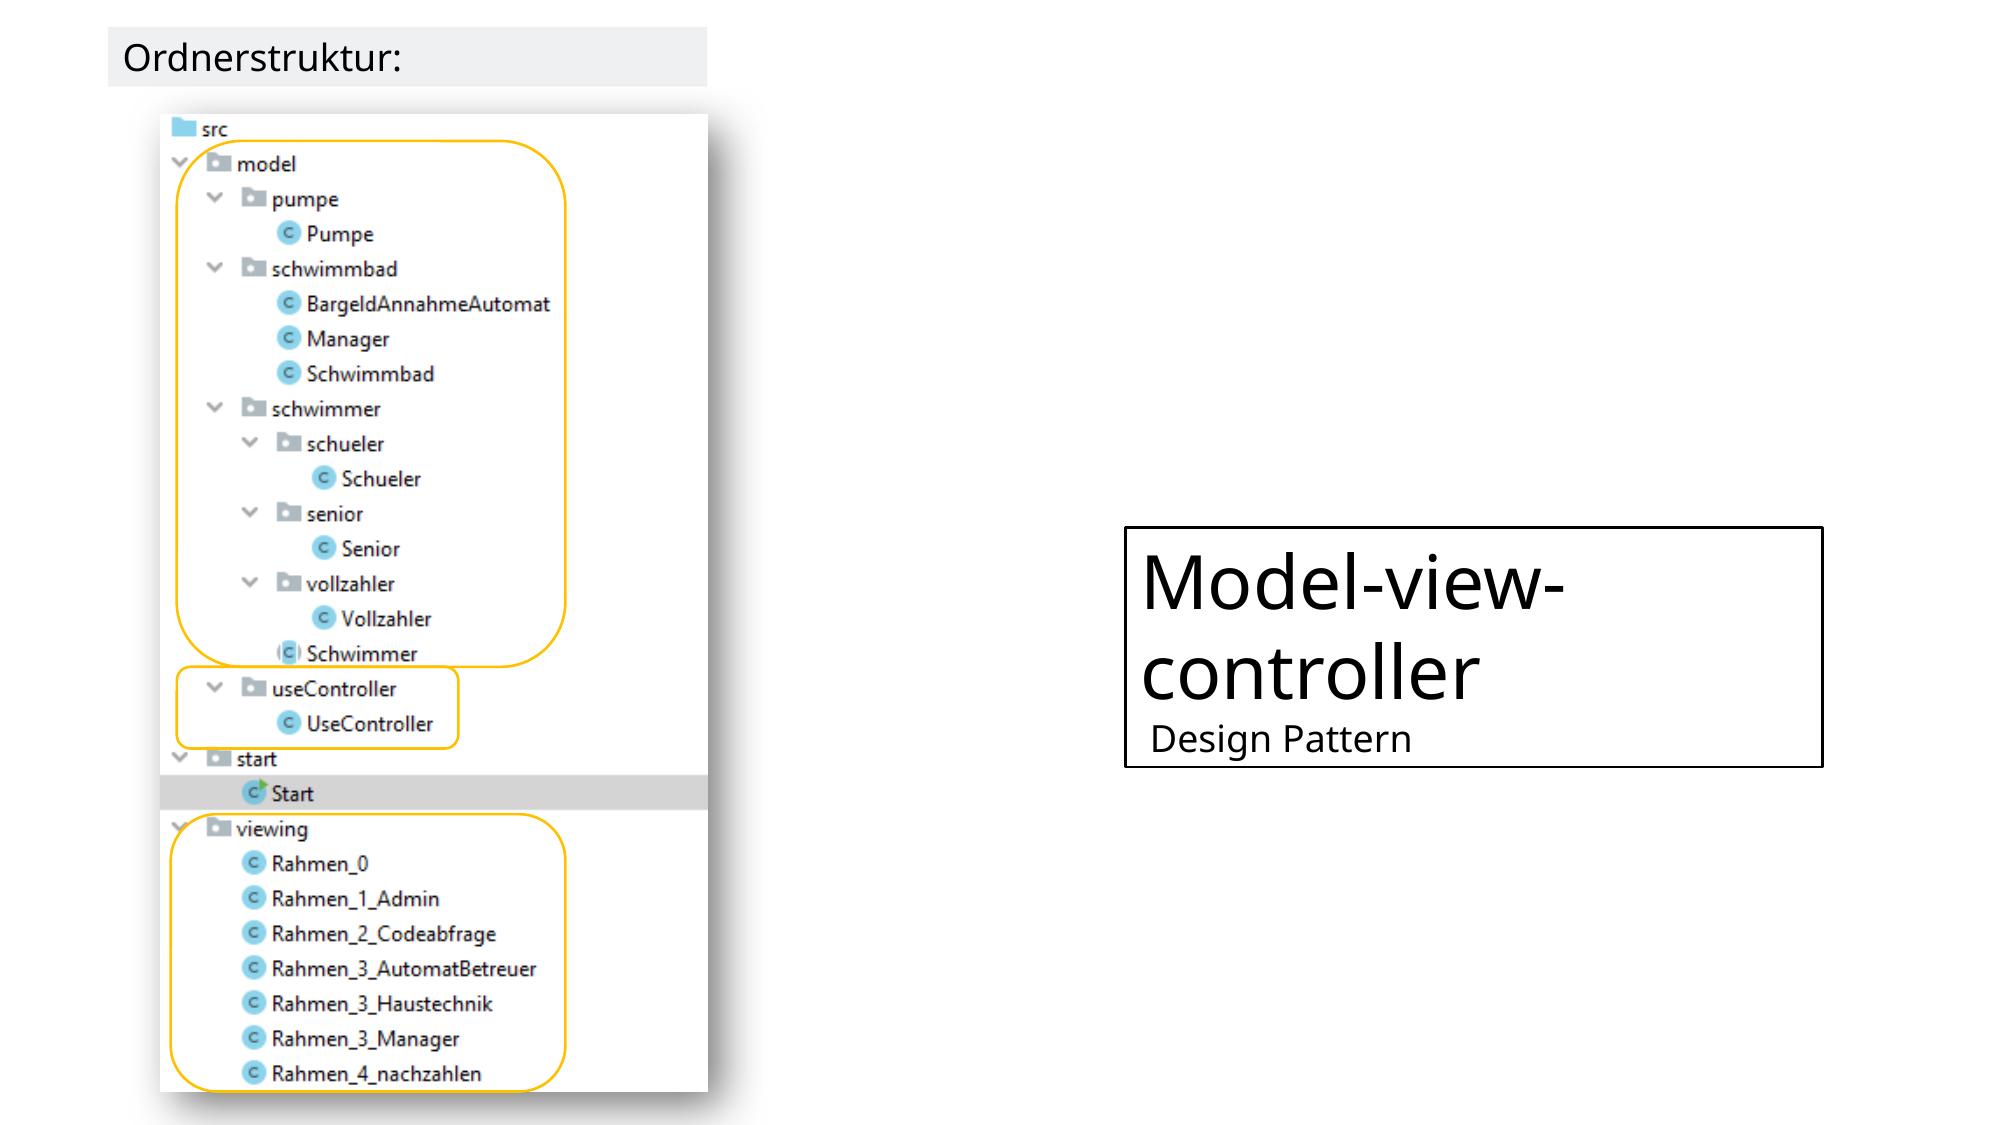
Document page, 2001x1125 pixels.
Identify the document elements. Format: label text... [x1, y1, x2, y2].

text_box Model-view-controller Design Pattern [1124, 526, 1824, 768]
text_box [107, 26, 708, 1092]
